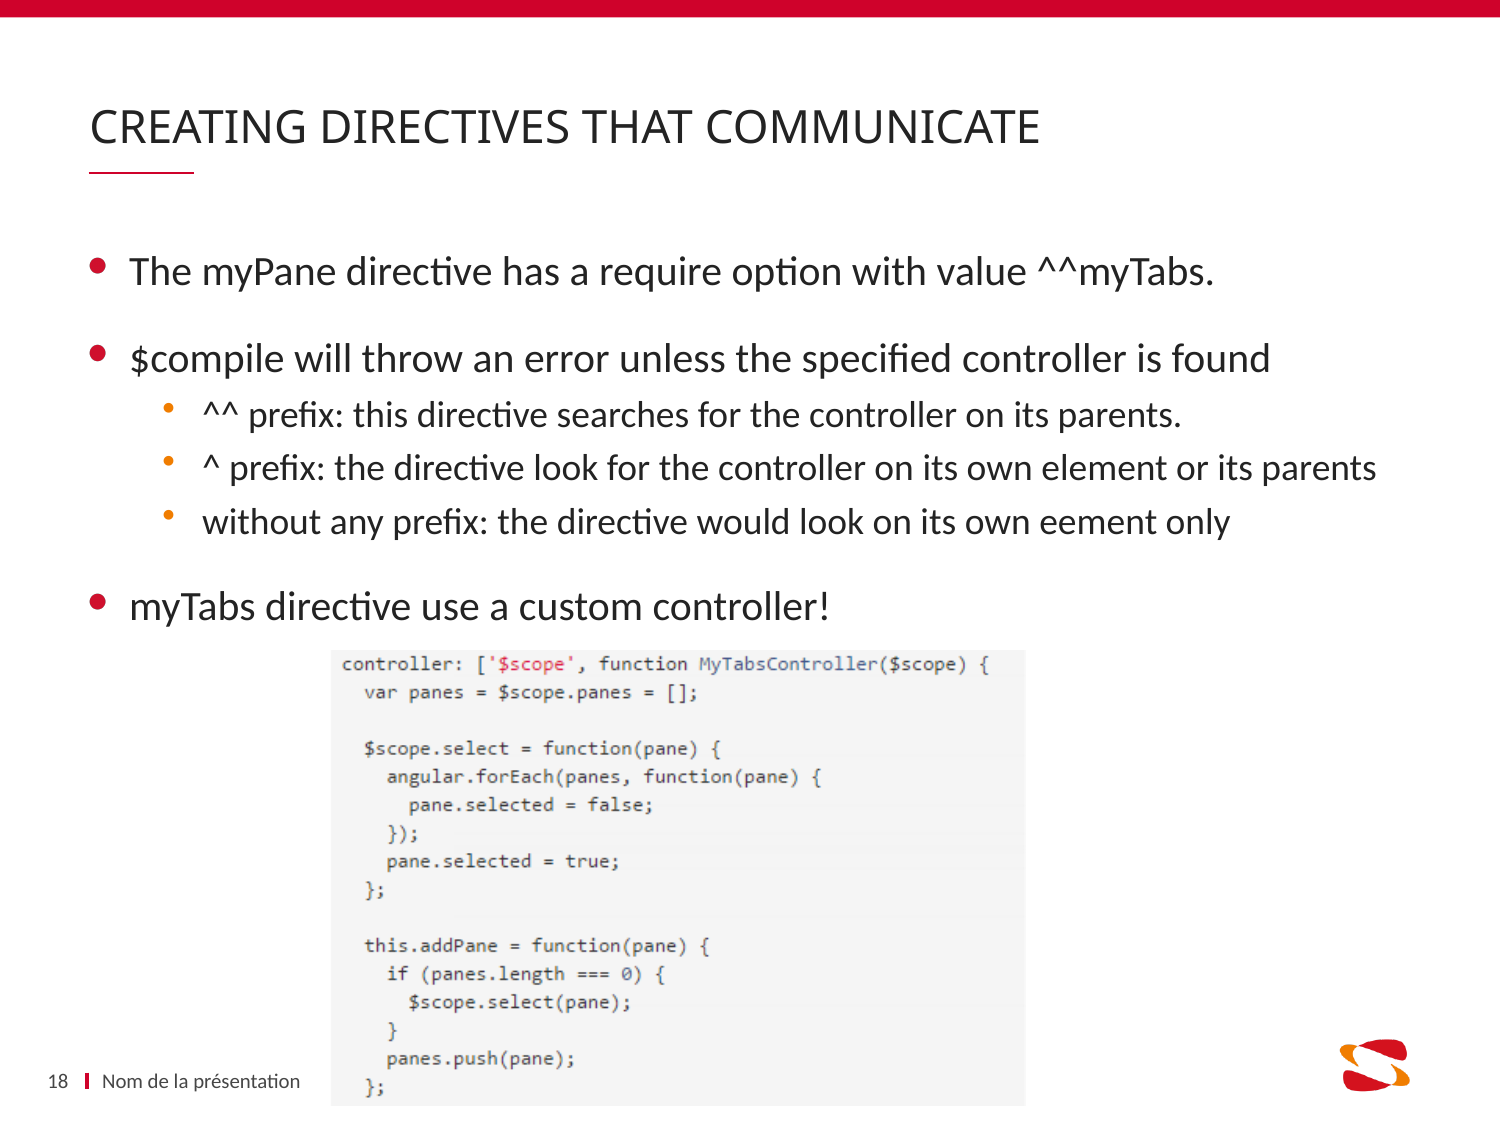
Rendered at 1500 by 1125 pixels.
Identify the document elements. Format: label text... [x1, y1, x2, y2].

list The myPane directive has a require option with value ^^myTabs. $compile will throw an error unless the specified controller is found ^^ prefix: this directive searches for the controller on its parents. ^ prefix: the directive look for the controller on its own element or its parents without any prefix: the directive would look on its own eement only myTabs directive use a custom controller! [84, 243, 1412, 1012]
picture [84, 591, 111, 618]
footer Nom de la présentation [87, 1066, 325, 1094]
picture [84, 342, 111, 370]
picture [1328, 1031, 1421, 1099]
slide_number 18 [20, 1066, 69, 1094]
title Creating Directives that Communicate [89, 31, 1409, 161]
picture [84, 255, 111, 282]
picture [330, 650, 1027, 1107]
